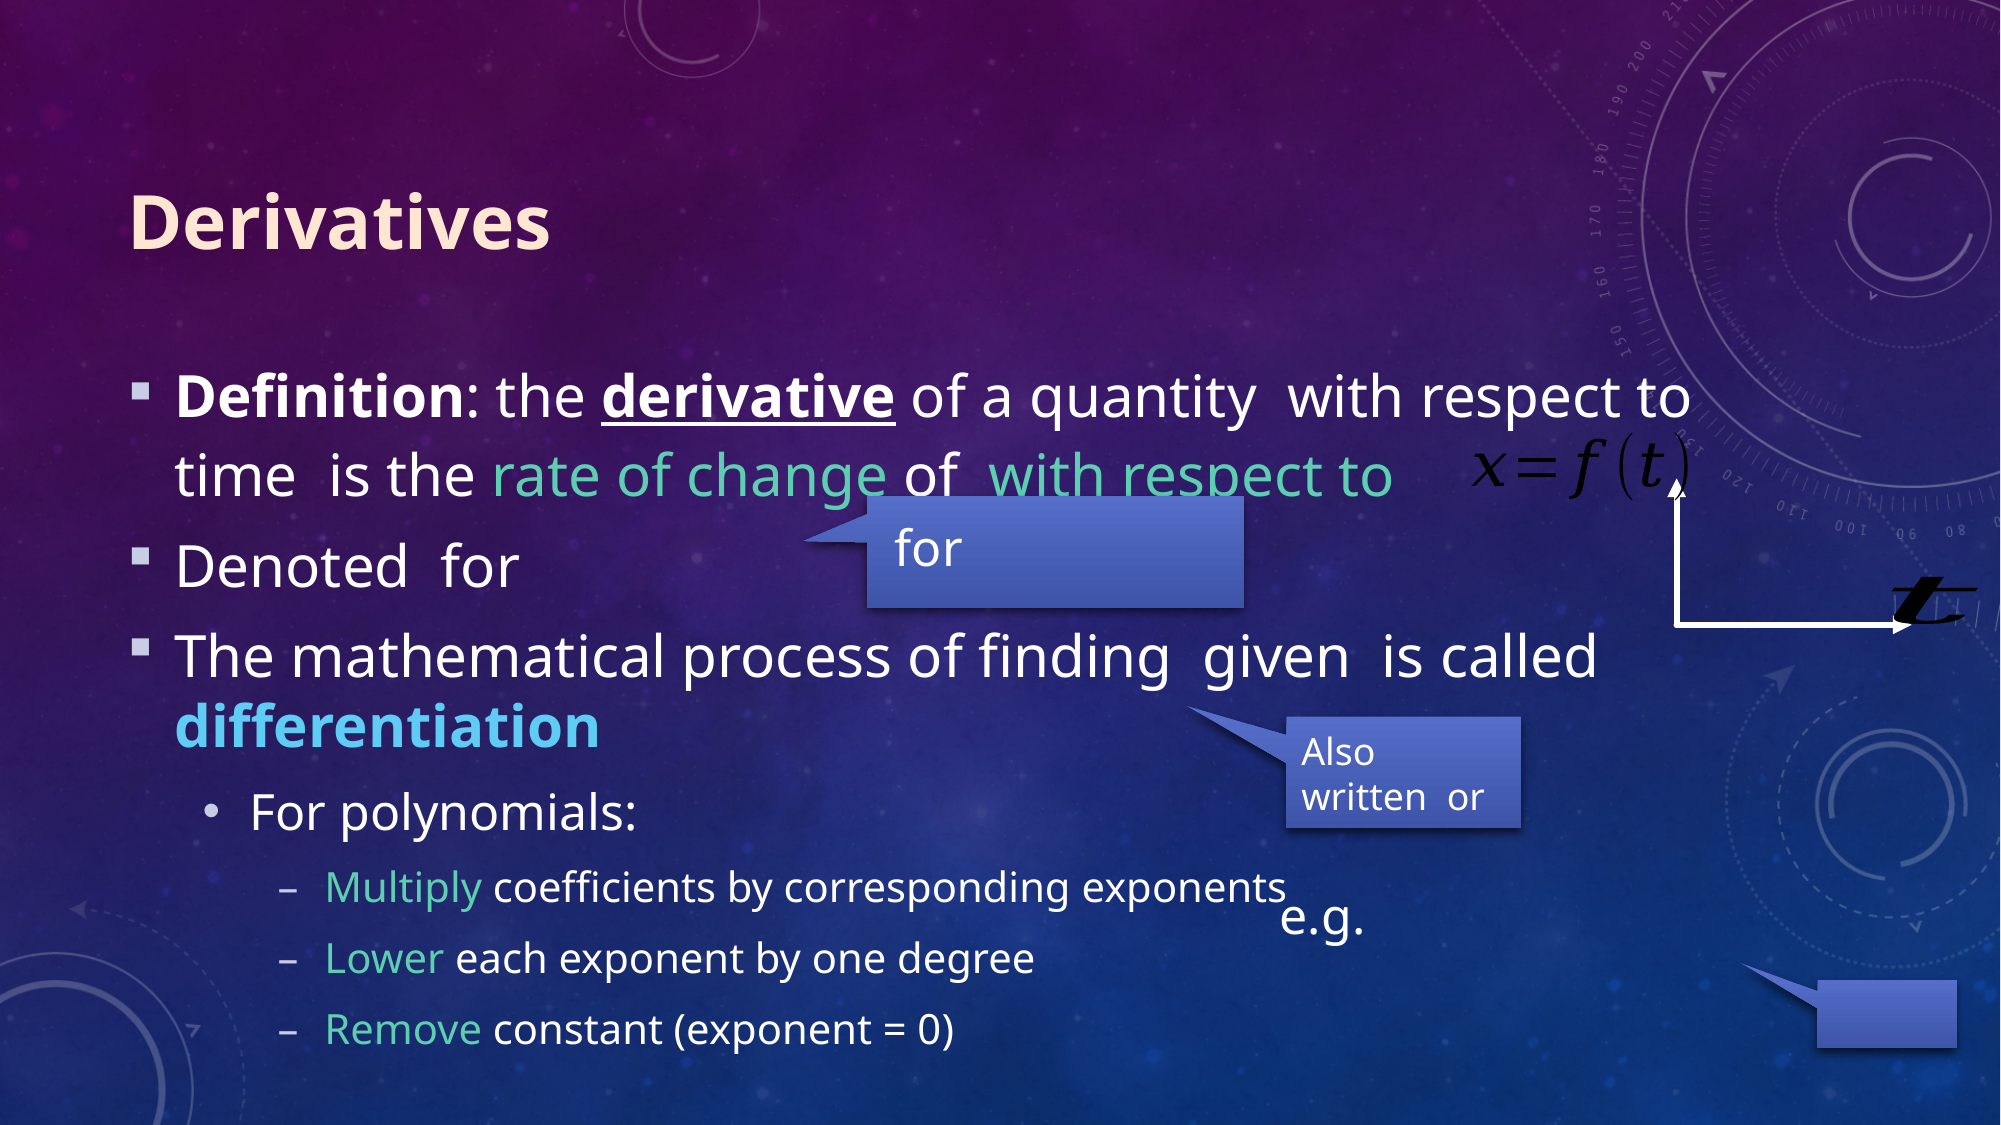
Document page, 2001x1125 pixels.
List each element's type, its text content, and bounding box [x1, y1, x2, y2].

title Derivatives [112, 99, 1775, 339]
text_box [1466, 427, 1994, 641]
picture [0, 0, 2001, 1125]
